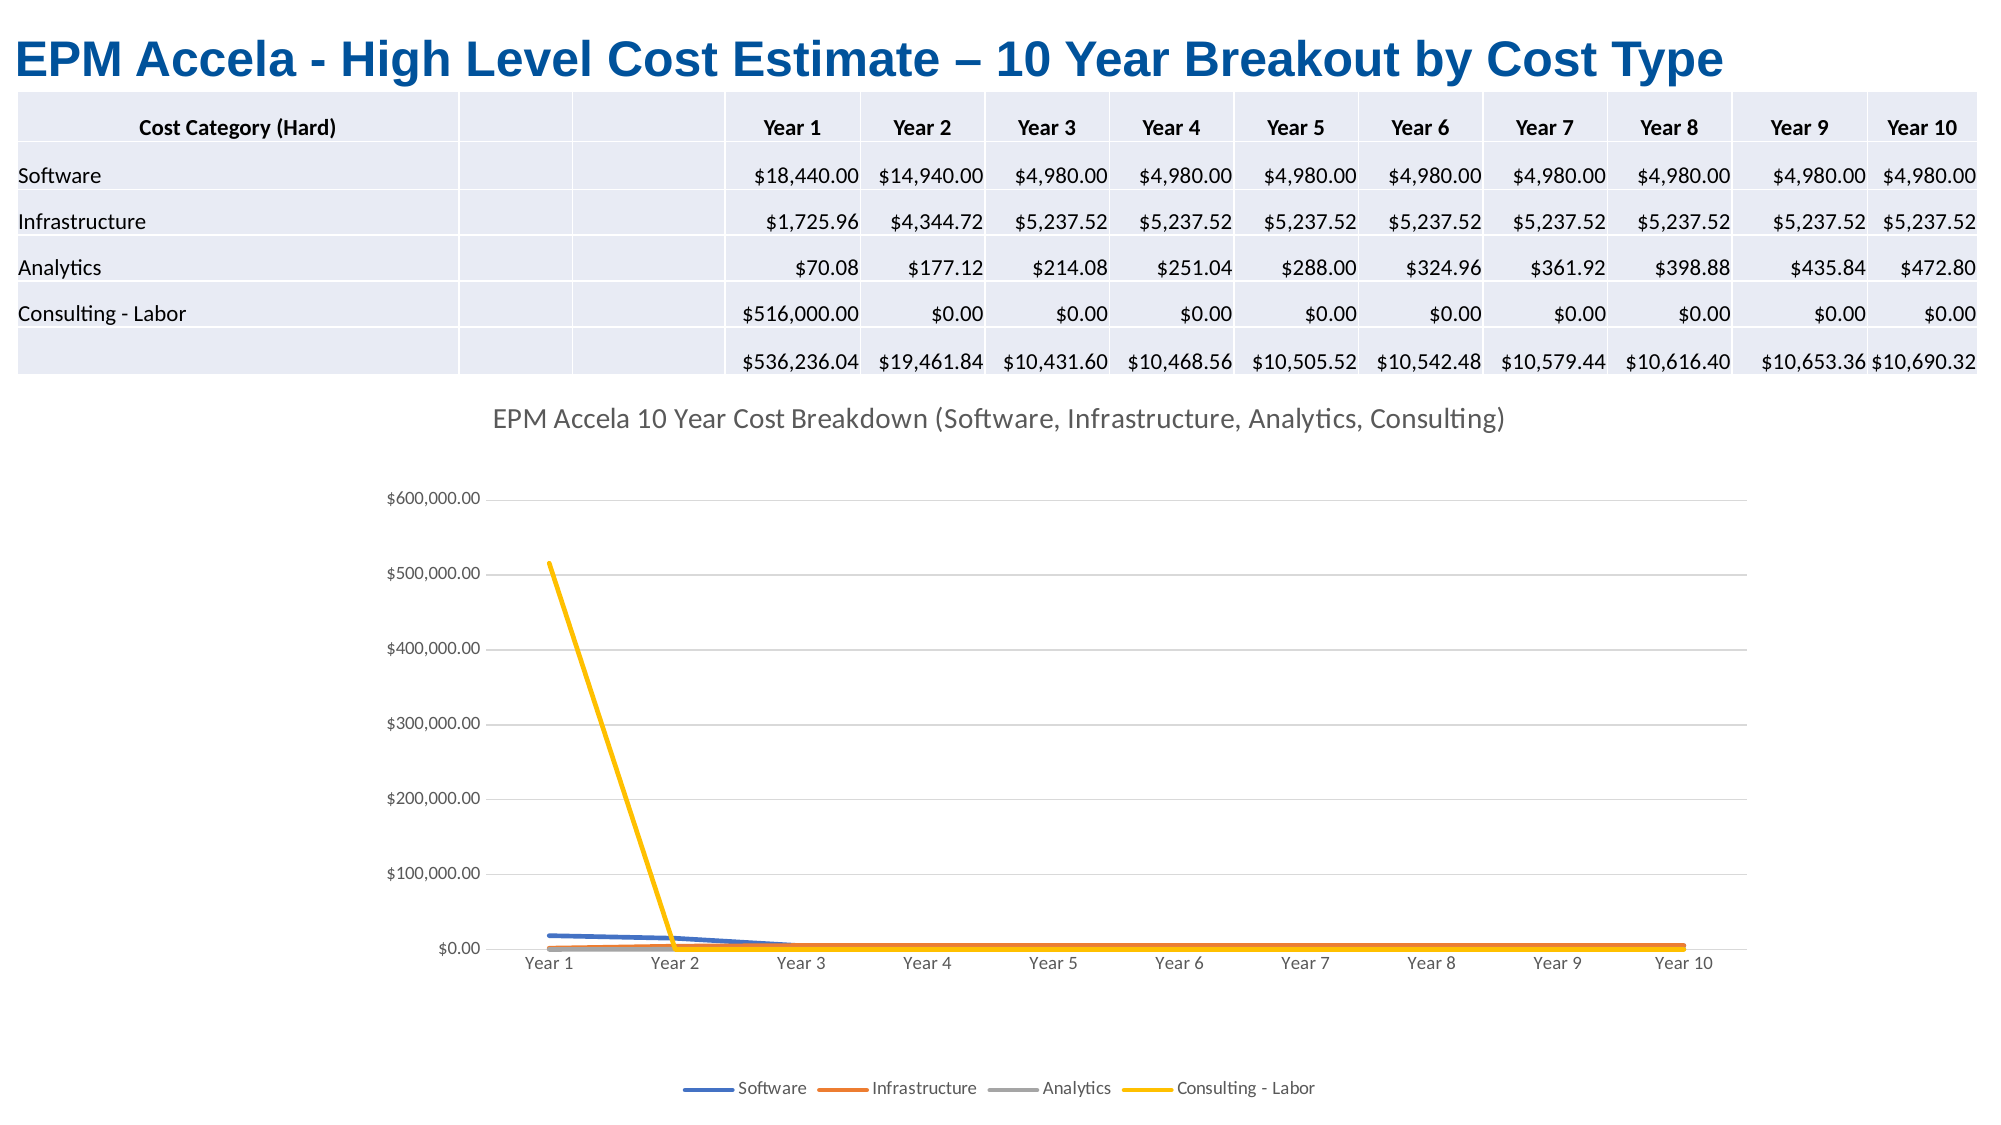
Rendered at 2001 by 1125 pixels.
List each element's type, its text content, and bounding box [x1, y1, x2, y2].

table_cell [460, 142, 572, 189]
table_cell $5,237.52 [1110, 190, 1233, 234]
table_cell [573, 142, 724, 189]
table_cell $10,505.52 [1235, 328, 1358, 374]
table_cell $19,461.84 [861, 328, 984, 374]
table_cell [573, 190, 724, 234]
table_cell [460, 328, 572, 374]
table_cell $4,980.00 [1235, 142, 1358, 189]
table_cell [18, 328, 458, 374]
table_cell $18,440.00 [726, 142, 860, 189]
table_cell $5,237.52 [1484, 190, 1607, 234]
table_cell $0.00 [986, 282, 1109, 326]
table_cell $288.00 [1235, 236, 1358, 280]
table_cell $0.00 [861, 282, 984, 326]
table_cell $5,237.52 [986, 190, 1109, 234]
table_header Year 4 [1110, 92, 1233, 141]
table_cell Software [18, 142, 458, 189]
table_cell $0.00 [1733, 282, 1867, 326]
table_cell $5,237.52 [1235, 190, 1358, 234]
table_header [573, 92, 724, 141]
table_cell $4,980.00 [1359, 142, 1482, 189]
table_cell $1,725.96 [726, 190, 860, 234]
table_header Year 1 [726, 92, 860, 141]
table_cell $0.00 [1110, 282, 1233, 326]
table_cell $4,980.00 [986, 142, 1109, 189]
table_cell $472.80 [1868, 236, 1977, 280]
table_cell Analytics [18, 236, 458, 280]
table_cell $324.96 [1359, 236, 1482, 280]
table_cell $251.04 [1110, 236, 1233, 280]
table_cell $70.08 [726, 236, 860, 280]
table_cell $4,980.00 [1608, 142, 1731, 189]
table_header Year 6 [1359, 92, 1482, 141]
table_cell $10,431.60 [986, 328, 1109, 374]
table_header Year 8 [1608, 92, 1731, 141]
table_cell [573, 282, 724, 326]
table_cell $0.00 [1359, 282, 1482, 326]
table_cell [573, 236, 724, 280]
table_cell $4,980.00 [1110, 142, 1233, 189]
table_cell [460, 236, 572, 280]
table_header Year 7 [1484, 92, 1607, 141]
chart [213, 374, 1787, 1106]
table_cell $5,237.52 [1608, 190, 1731, 234]
table_cell $536,236.04 [726, 328, 860, 374]
table_cell $361.92 [1484, 236, 1607, 280]
table_cell $0.00 [1484, 282, 1607, 326]
table_cell $10,653.36 [1733, 328, 1867, 374]
table_cell $10,542.48 [1359, 328, 1482, 374]
table_cell $10,690.32 [1868, 328, 1977, 374]
table_header [460, 92, 572, 141]
table_header Cost Category (Hard) [18, 92, 458, 141]
table_cell $0.00 [1868, 282, 1977, 326]
table_cell $516,000.00 [726, 282, 860, 326]
table_header Year 5 [1235, 92, 1358, 141]
table_cell Infrastructure [18, 190, 458, 234]
table_cell $4,980.00 [1868, 142, 1977, 189]
table_cell $4,980.00 [1733, 142, 1867, 189]
table_cell Consulting - Labor [18, 282, 458, 326]
table_header Year 9 [1733, 92, 1867, 141]
table_cell $14,940.00 [861, 142, 984, 189]
table_cell $4,344.72 [861, 190, 984, 234]
table_cell $10,579.44 [1484, 328, 1607, 374]
table_cell $5,237.52 [1359, 190, 1482, 234]
table_cell $10,468.56 [1110, 328, 1233, 374]
table_cell $4,980.00 [1484, 142, 1607, 189]
table_cell [460, 282, 572, 326]
table_header Year 3 [986, 92, 1109, 141]
table_cell $435.84 [1733, 236, 1867, 280]
table_cell $0.00 [1608, 282, 1731, 326]
table_cell $5,237.52 [1733, 190, 1867, 234]
text_box EPM Accela - High Level Cost Estimate – 10 Year Breakout by Cost Type [0, 19, 2000, 95]
table_cell [460, 190, 572, 234]
table_cell $10,616.40 [1608, 328, 1731, 374]
table_cell $177.12 [861, 236, 984, 280]
table_cell [573, 328, 724, 374]
table_cell $398.88 [1608, 236, 1731, 280]
table_header Year 10 [1868, 92, 1977, 141]
table_header Year 2 [861, 92, 984, 141]
table_cell $214.08 [986, 236, 1109, 280]
table_cell $5,237.52 [1868, 190, 1977, 234]
table_cell $0.00 [1235, 282, 1358, 326]
